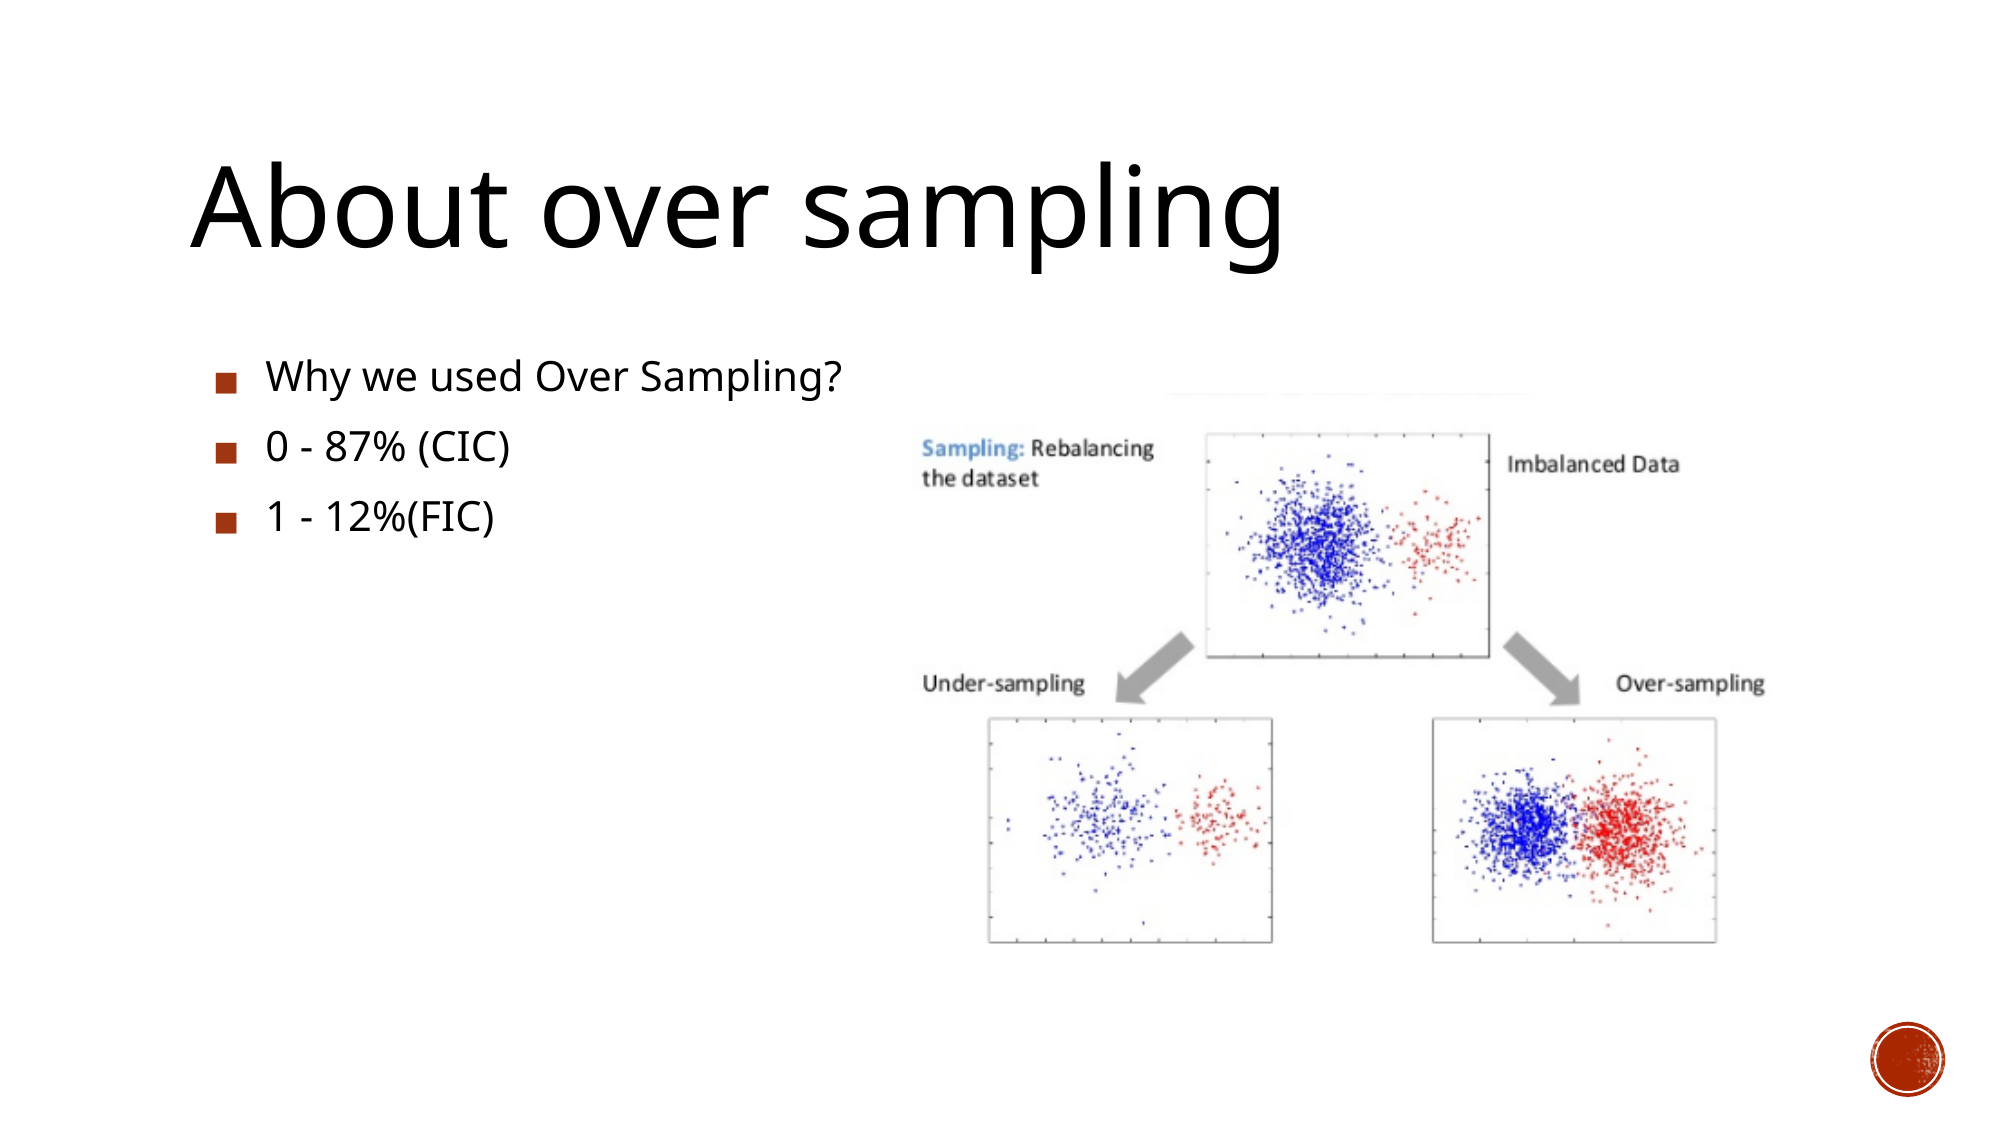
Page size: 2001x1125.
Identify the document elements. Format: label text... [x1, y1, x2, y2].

title About over sampling [175, 79, 1826, 344]
list Why we used Over Sampling? 0 - 87% (CIC) 1 - 12%(FIC) [175, 348, 1826, 1013]
picture [897, 393, 1779, 962]
picture [1870, 1021, 1946, 1097]
